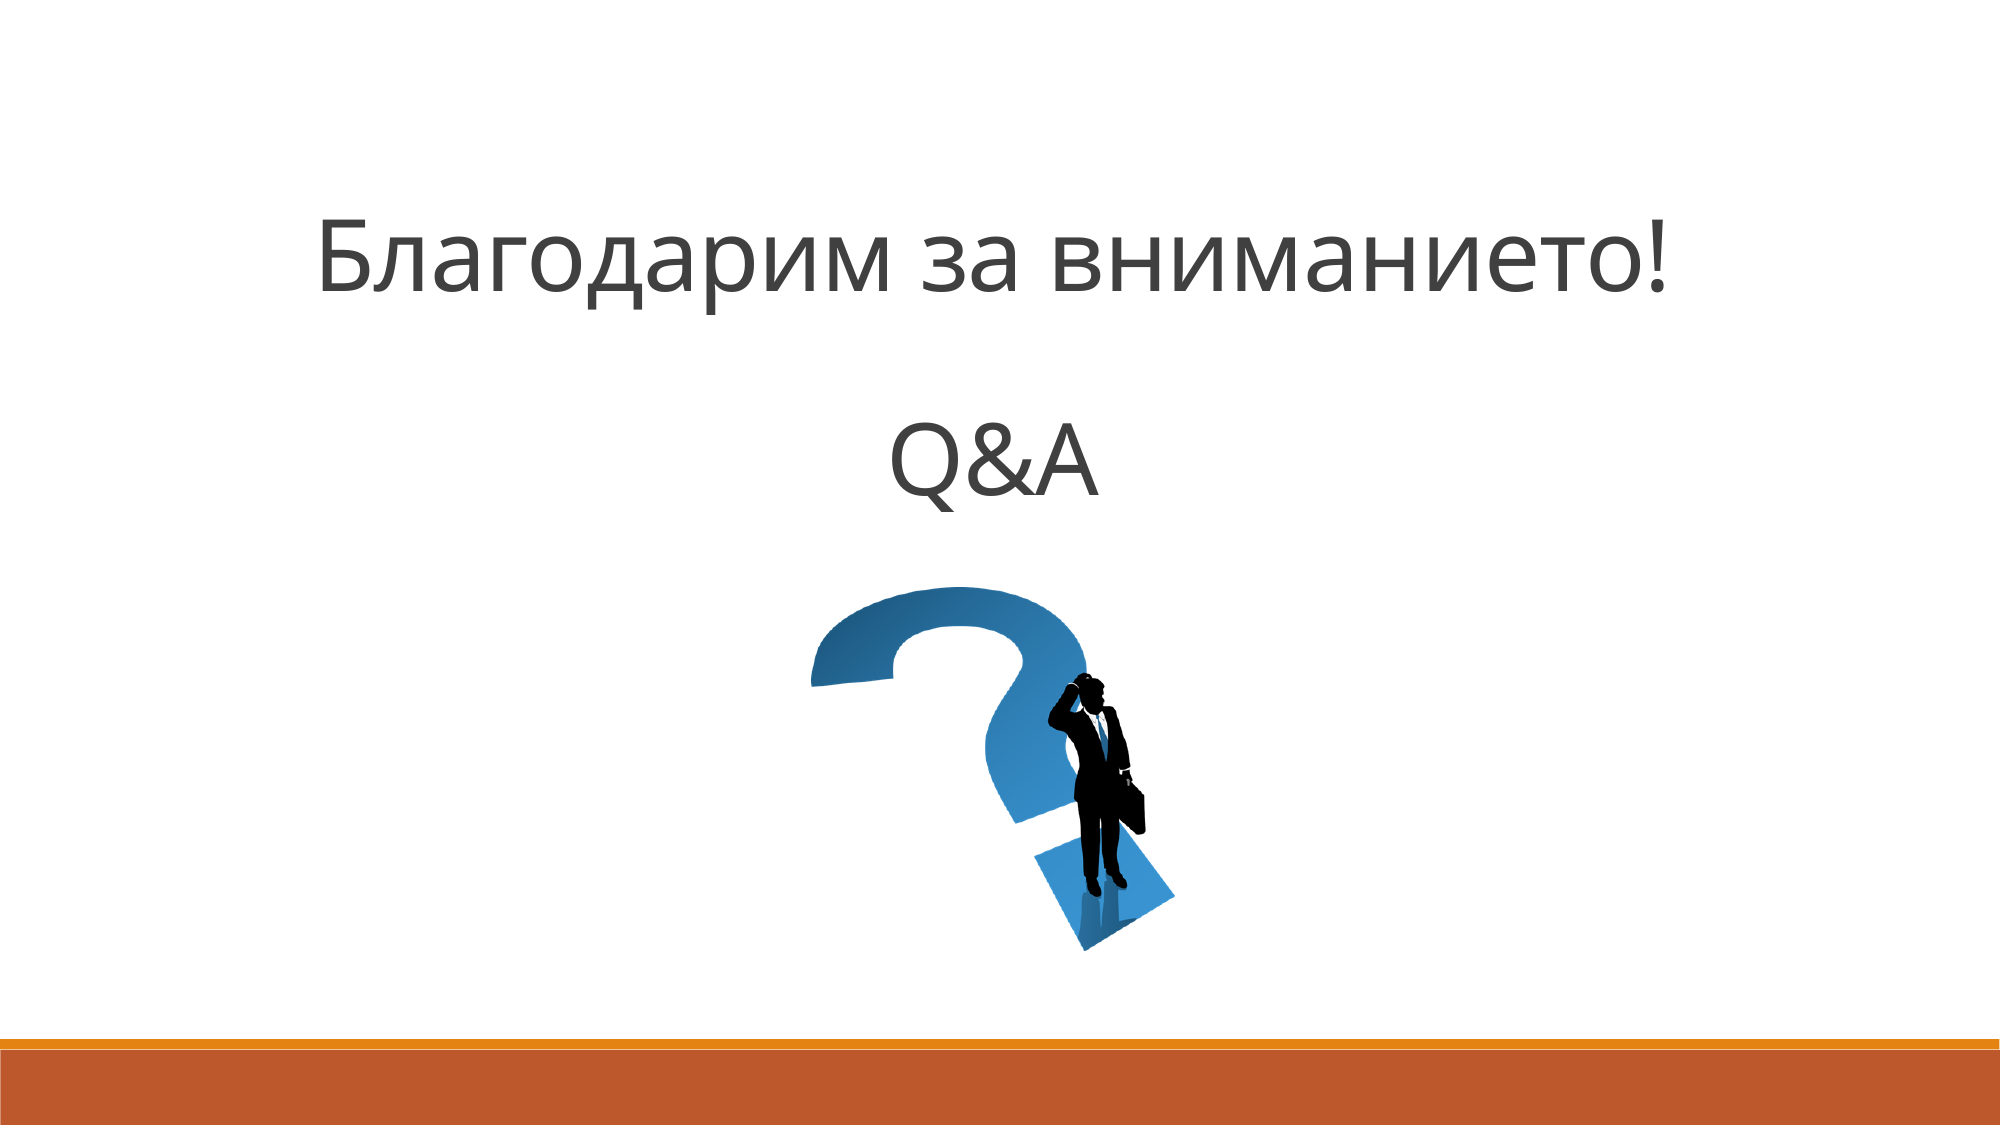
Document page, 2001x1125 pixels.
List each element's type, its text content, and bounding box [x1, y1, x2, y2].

picture [810, 586, 1176, 952]
title Благодарим за вниманието! Q&A [167, 130, 1818, 524]
